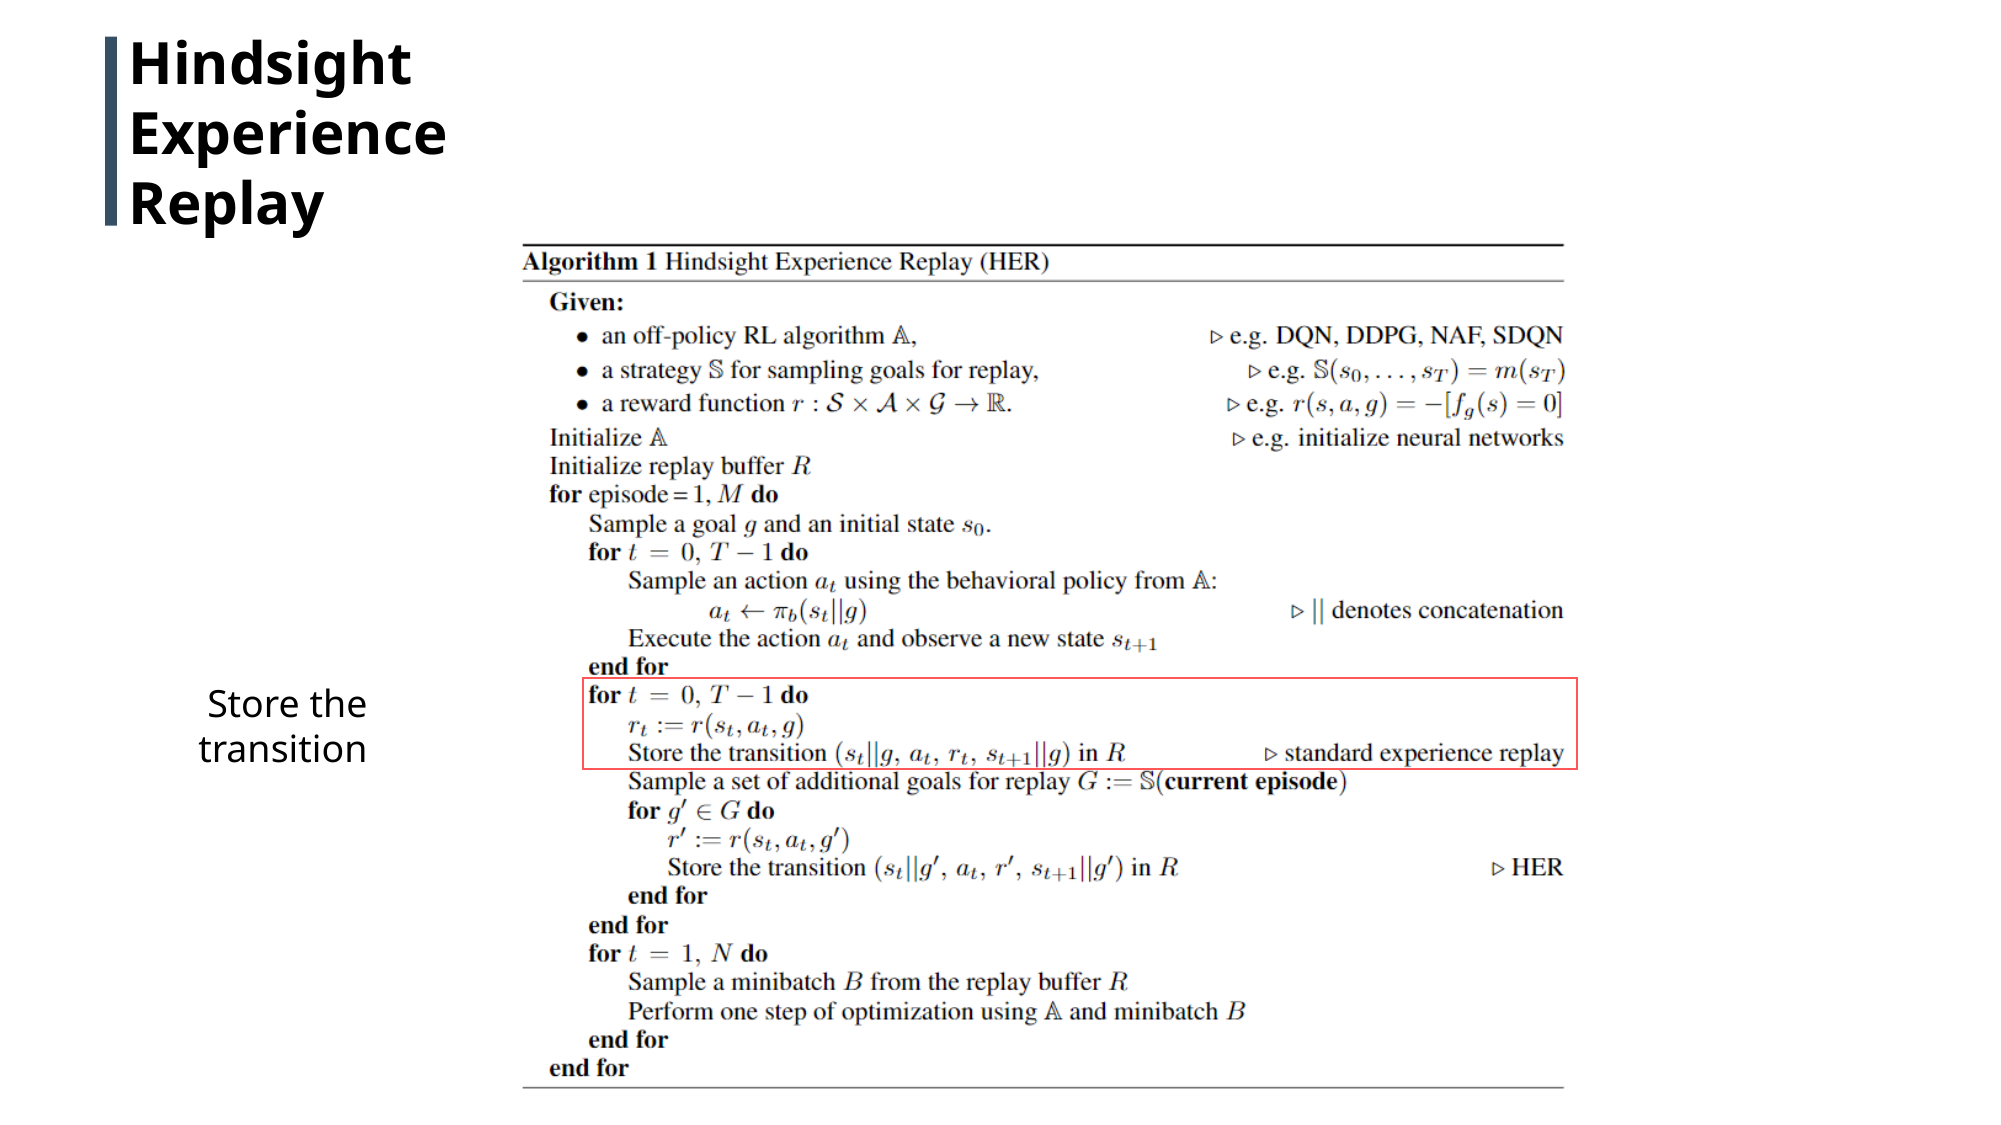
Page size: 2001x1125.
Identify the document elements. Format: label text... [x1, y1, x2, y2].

text_box Hindsight Experience Replay [113, 18, 575, 244]
text_box Store the transition [88, 672, 383, 778]
text_box [104, 36, 113, 227]
picture [512, 239, 1578, 1107]
